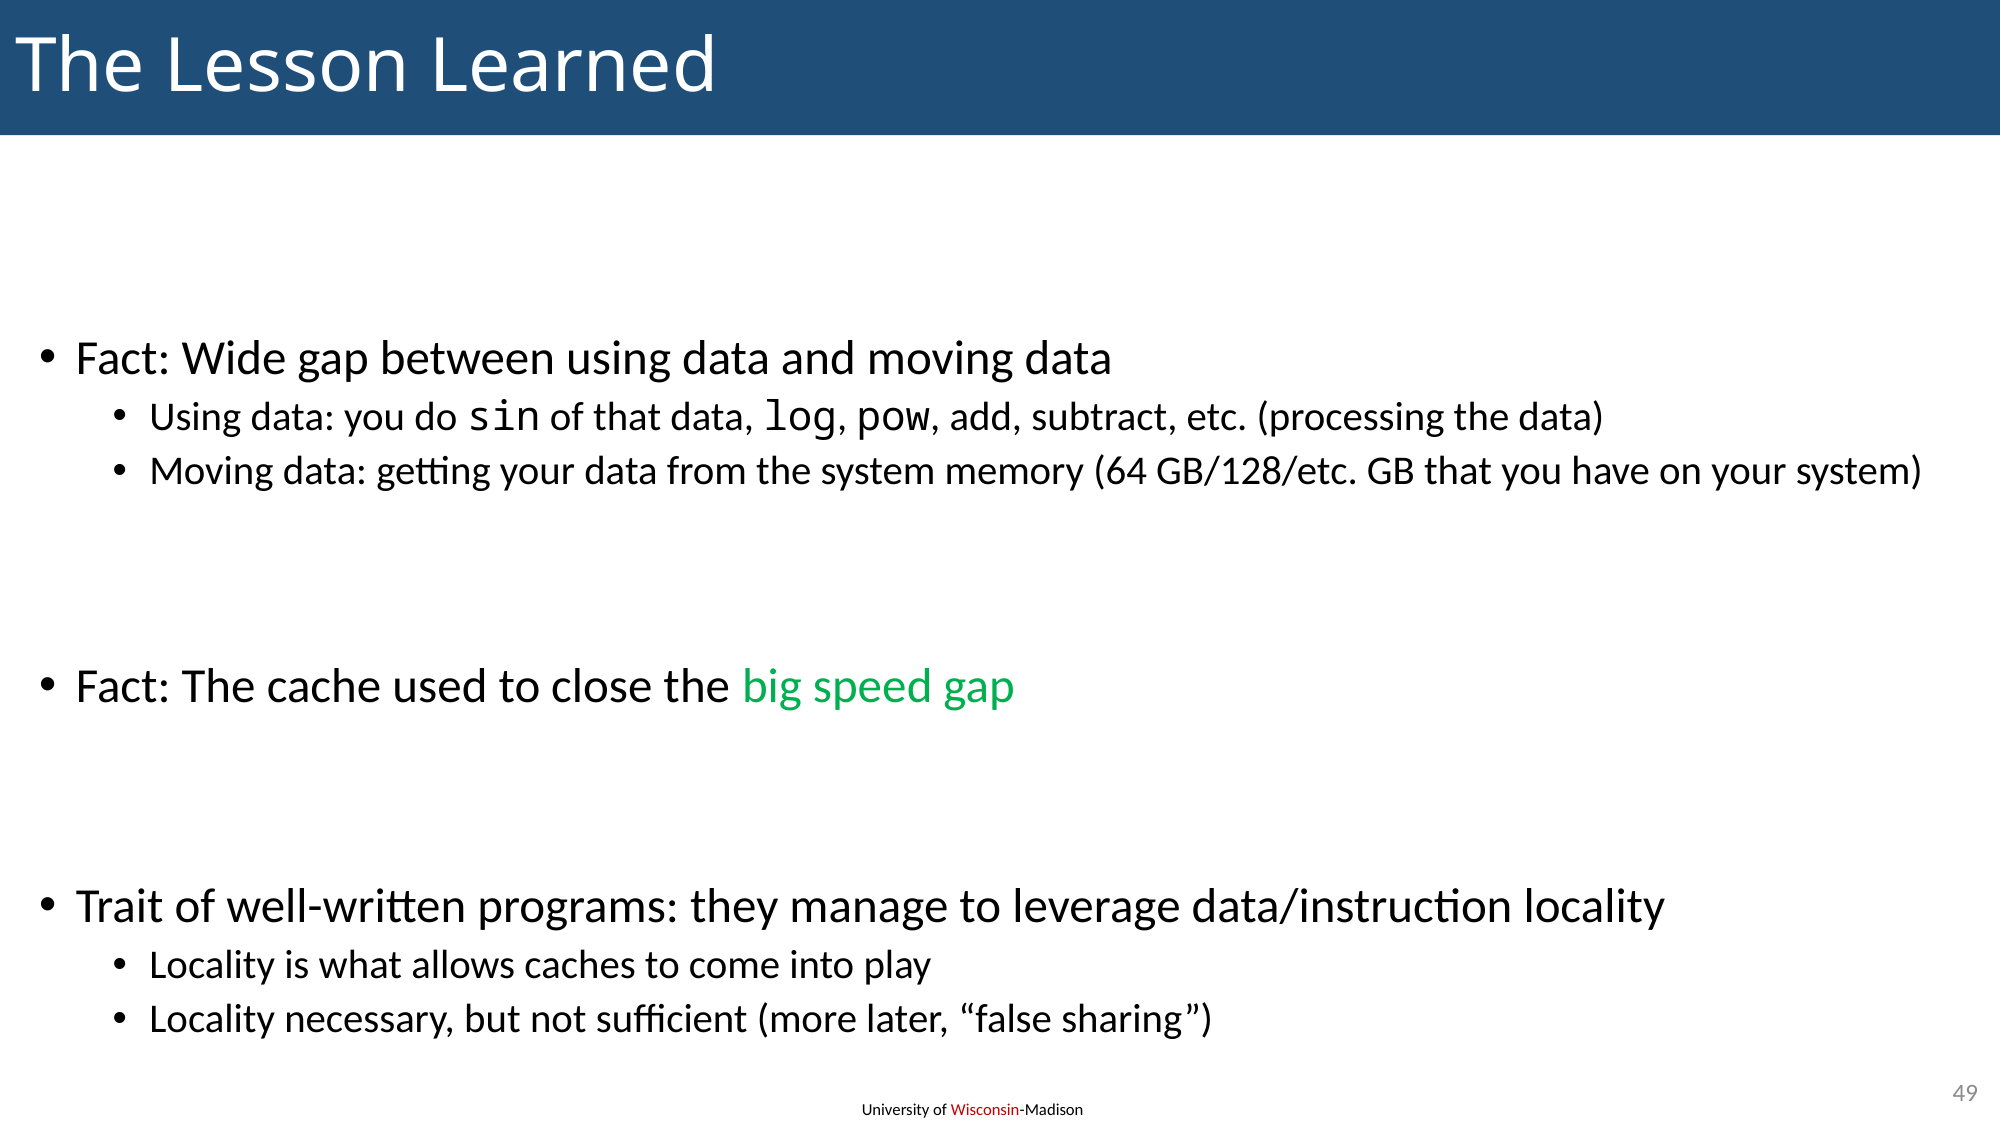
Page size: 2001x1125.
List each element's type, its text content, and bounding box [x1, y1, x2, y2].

title The Lesson Learned [0, 0, 2000, 136]
slide_number 49 [1879, 1069, 1994, 1114]
list Fact: Wide gap between using data and moving data Using data: you do sin of that data, log, pow, add, subtract, etc. (processing the data) Moving data: getting your data from the system memory (64 GB/128/etc. GB that you have on your system) Fact: The cache used to close the big speed gap Trait of well-written programs: they manage to leverage data/instruction locality Locality is what allows caches to come into play Locality necessary, but not sufficient (more later, “false sharing”) [24, 245, 1987, 1055]
